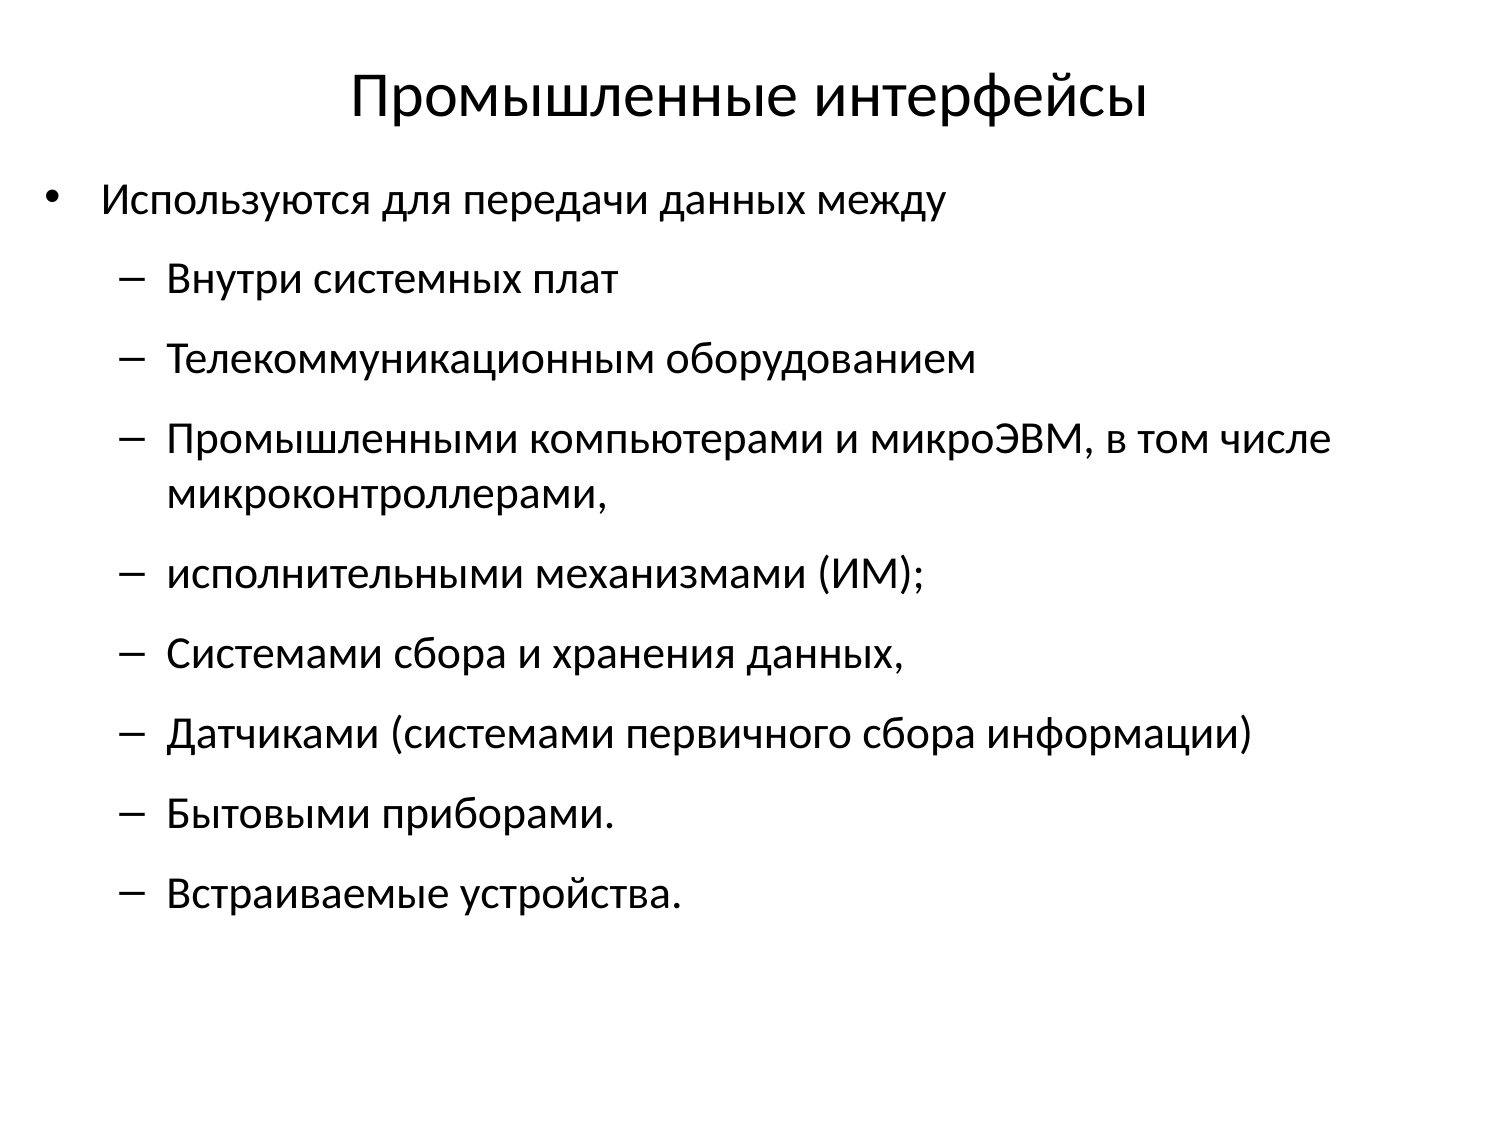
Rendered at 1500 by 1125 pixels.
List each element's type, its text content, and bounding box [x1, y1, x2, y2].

list Используются для передачи данных между Внутри системных плат Телекоммуникационным оборудованием Промышленными компьютерами и микроЭВМ, в том числе микроконтроллерами, исполнительными механизмами (ИМ); Системами сбора и хранения данных, Датчиками (системами первичного сбора информации) Бытовыми приборами. Встраиваемые устройства. [29, 160, 1425, 1083]
title Промышленные интерфейсы [75, 45, 1425, 138]
